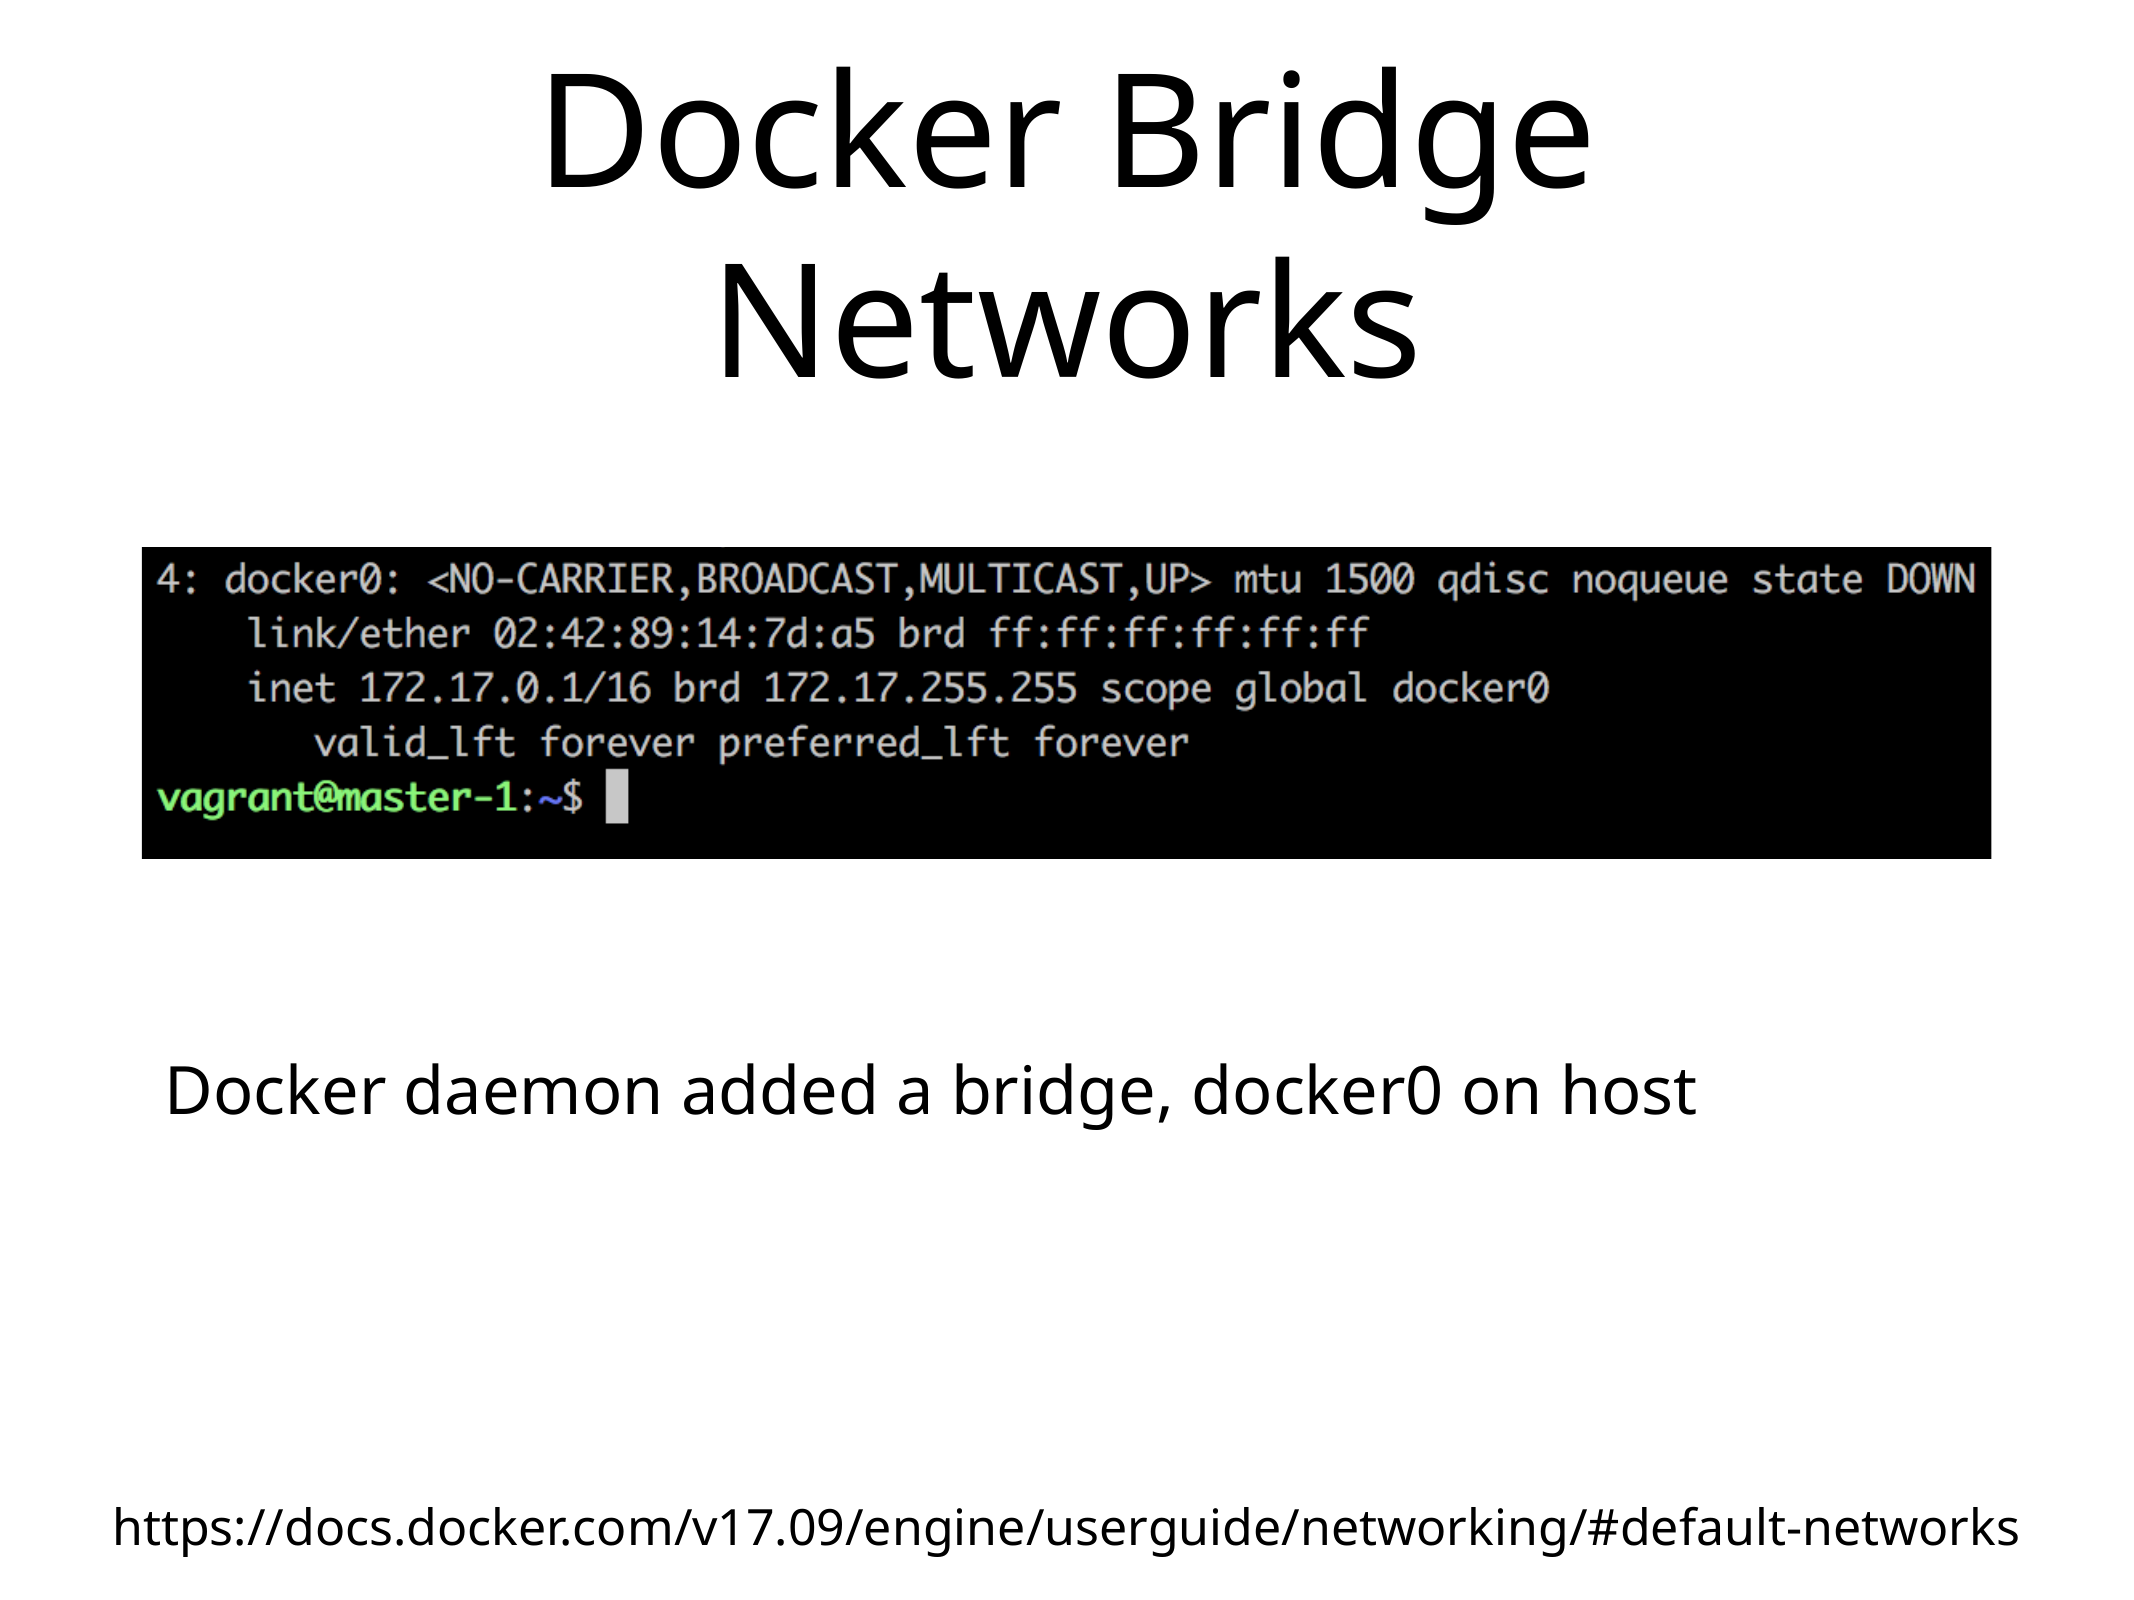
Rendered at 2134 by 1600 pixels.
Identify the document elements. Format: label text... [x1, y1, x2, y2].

text_box Docker daemon added a bridge, docker0 on host [156, 1010, 1978, 1166]
title Docker Bridge Networks [155, 41, 1978, 397]
text_box https://docs.docker.com/v17.09/engine/userguide/networking/#default-networks [103, 1486, 2030, 1564]
picture [141, 547, 1992, 859]
